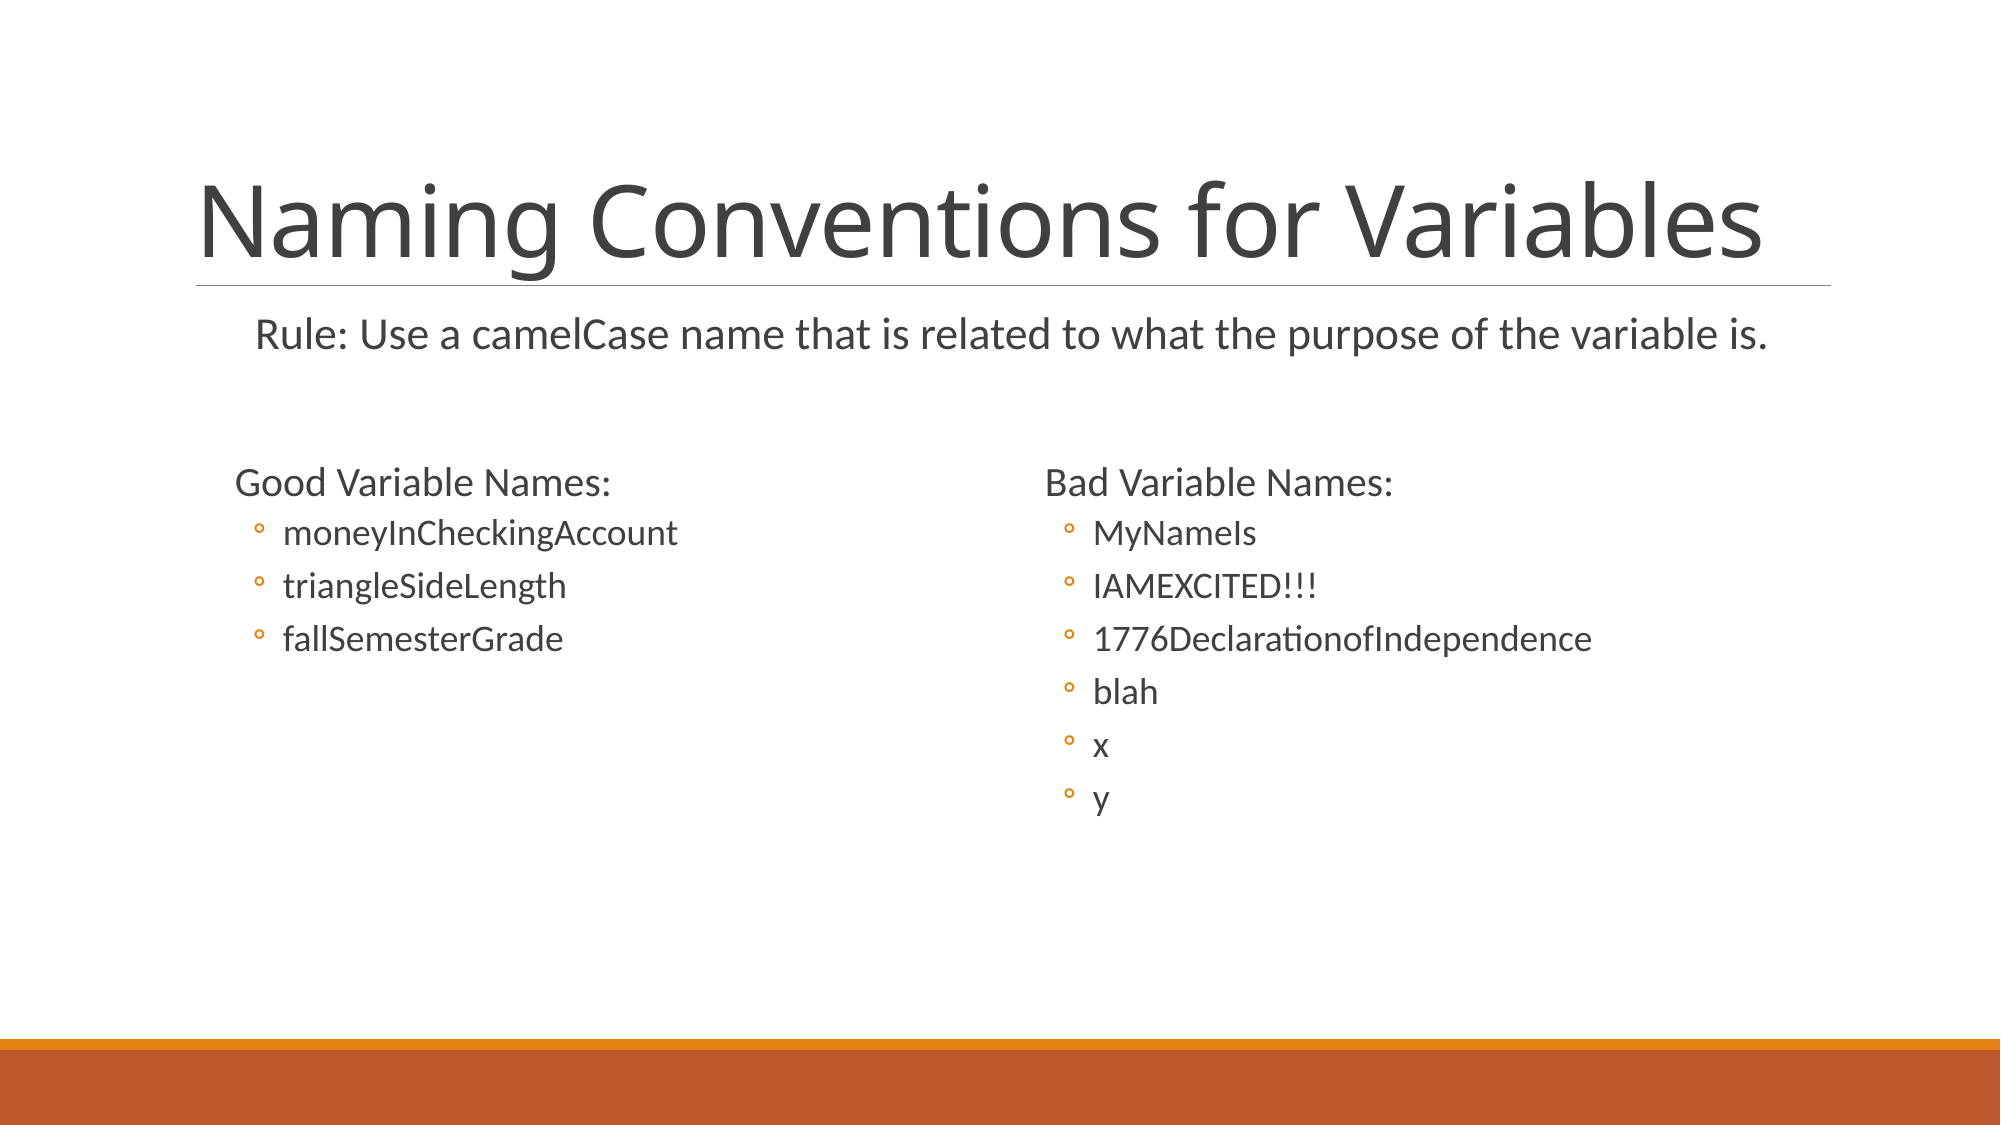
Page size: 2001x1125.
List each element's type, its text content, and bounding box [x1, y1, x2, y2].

list Bad Variable Names: MyNameIs IAMEXCITED!!! 1776DeclarationofIndependence blah x y [1030, 452, 1840, 963]
title Naming Conventions for Variables [180, 47, 1830, 285]
text_box Good Variable Names: moneyInCheckingAccount triangleSideLength fallSemesterGrade [219, 452, 1030, 988]
list Rule: Use a camelCase name that is related to what the purpose of the variable is. [180, 302, 1830, 453]
